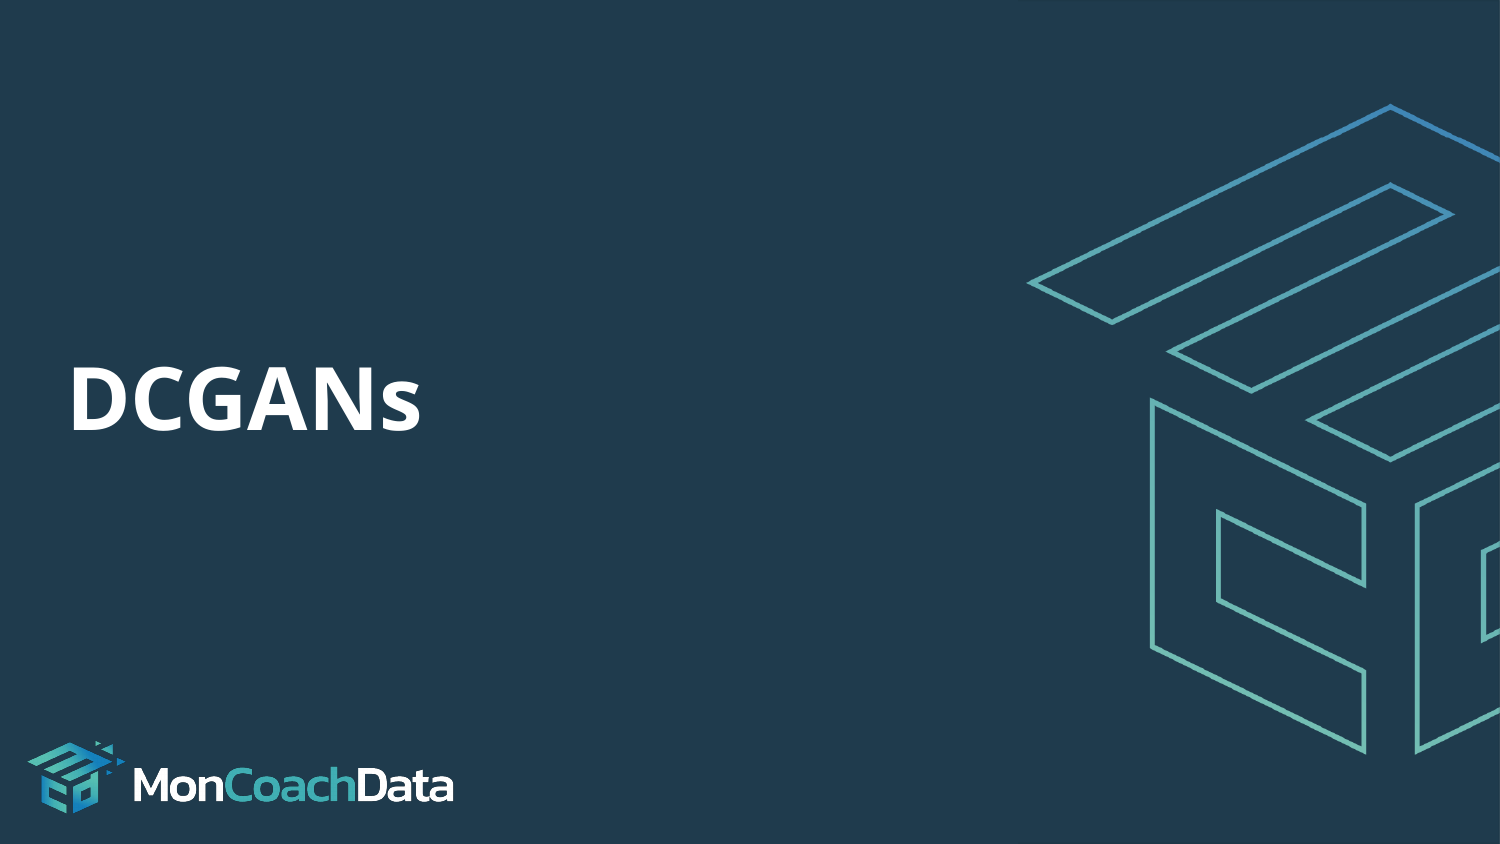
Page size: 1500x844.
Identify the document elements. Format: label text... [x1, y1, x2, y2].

picture [0, 0, 1500, 844]
title DCGANs [51, 126, 1019, 463]
